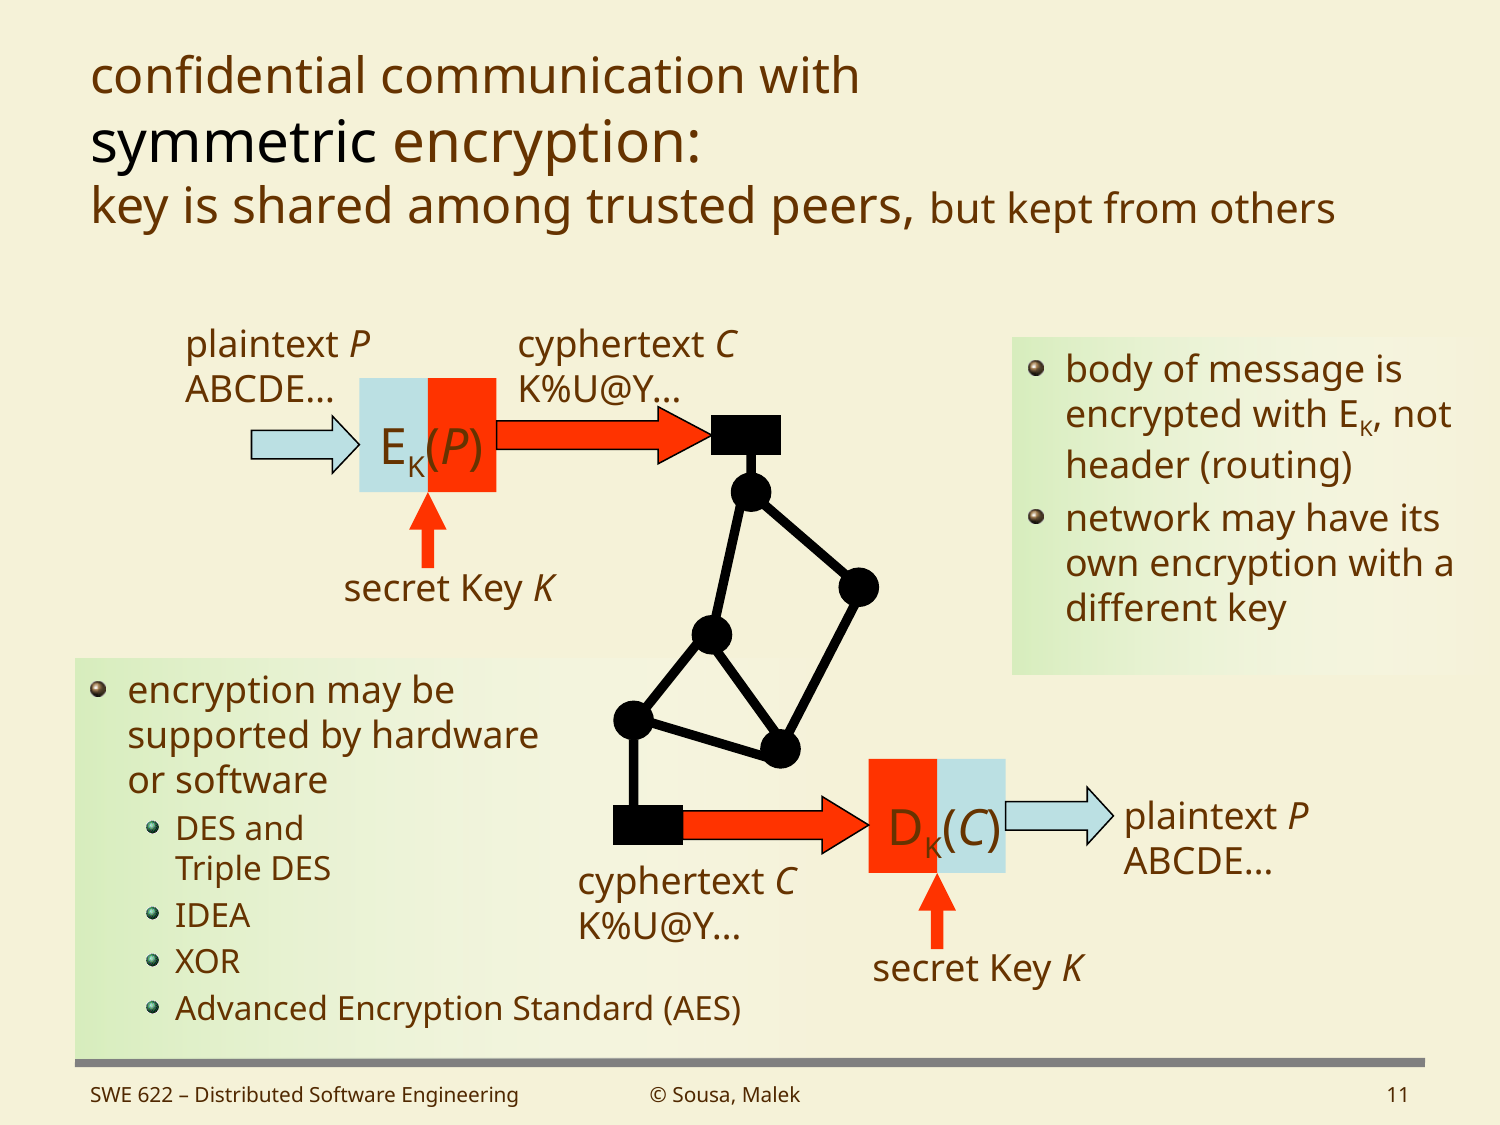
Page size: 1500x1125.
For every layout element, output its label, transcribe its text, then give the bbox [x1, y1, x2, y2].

footer © Sousa, Malek [549, 1074, 899, 1125]
picture [145, 820, 160, 835]
slide_number 11 [899, 1074, 1426, 1125]
text_box encryption may be supported by hardware or software DES and Triple DES IDEA XOR Advanced Encryption Standard (AES) [75, 658, 850, 1059]
picture [145, 906, 160, 921]
list body of message is encrypted with EK, not header (routing) network may have its own encryption with a different key [1323, 337, 1500, 675]
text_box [174, 312, 1319, 998]
picture [145, 953, 160, 968]
picture [145, 1000, 160, 1015]
title confidential communication with symmetric encryption: key is shared among trusted peers, but kept from others [75, 45, 1425, 233]
picture [89, 680, 106, 697]
slide_number SWE 622 – Distributed Software Engineering [74, 1074, 549, 1125]
